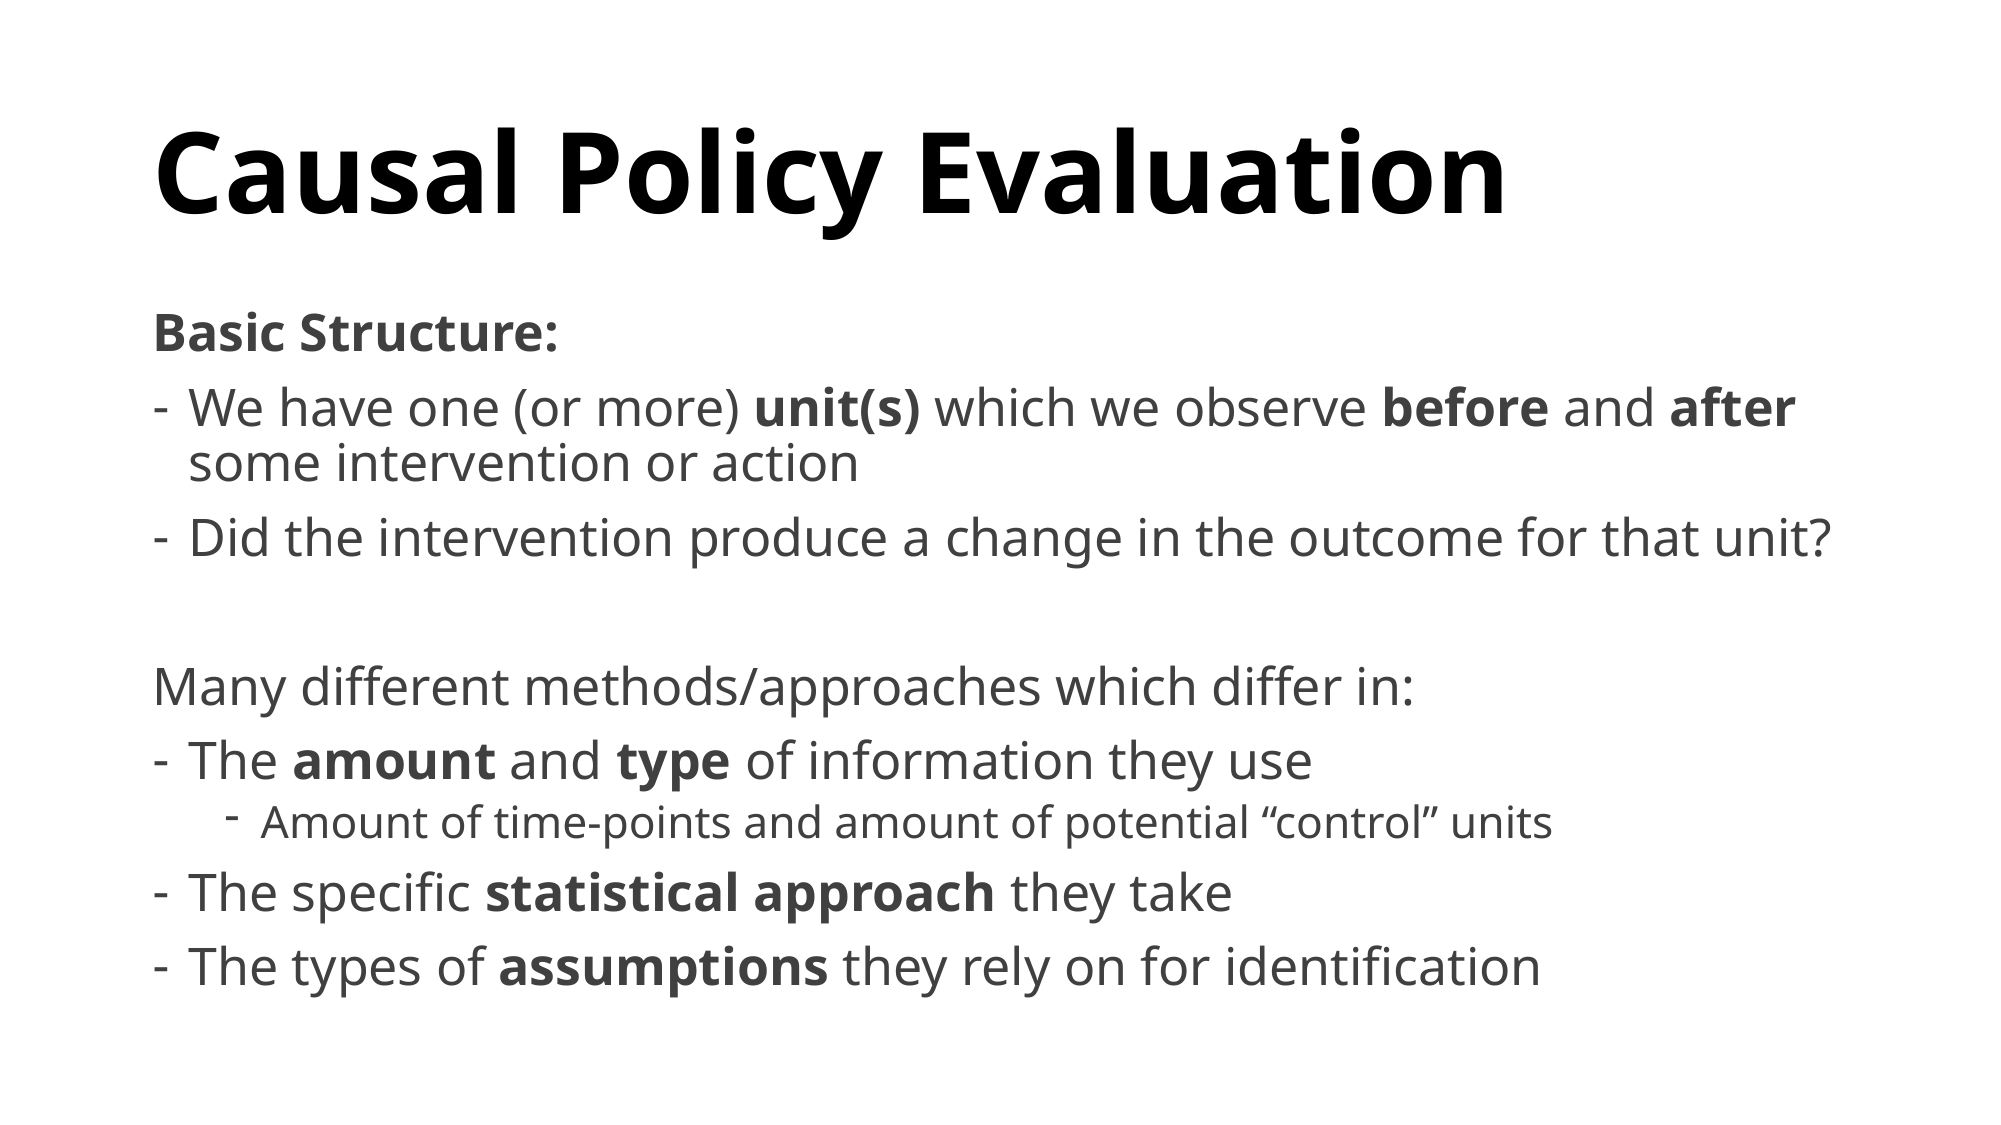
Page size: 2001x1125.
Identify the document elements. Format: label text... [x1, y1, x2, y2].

title Causal Policy Evaluation [137, 59, 1863, 278]
list Basic Structure: We have one (or more) unit(s) which we observe before and after some intervention or action Did the intervention produce a change in the outcome for that unit? Many different methods/approaches which differ in: The amount and type of information they use Amount of time-points and amount of potential “control” units The specific statistical approach they take The types of assumptions they rely on for identification [137, 299, 1863, 1066]
